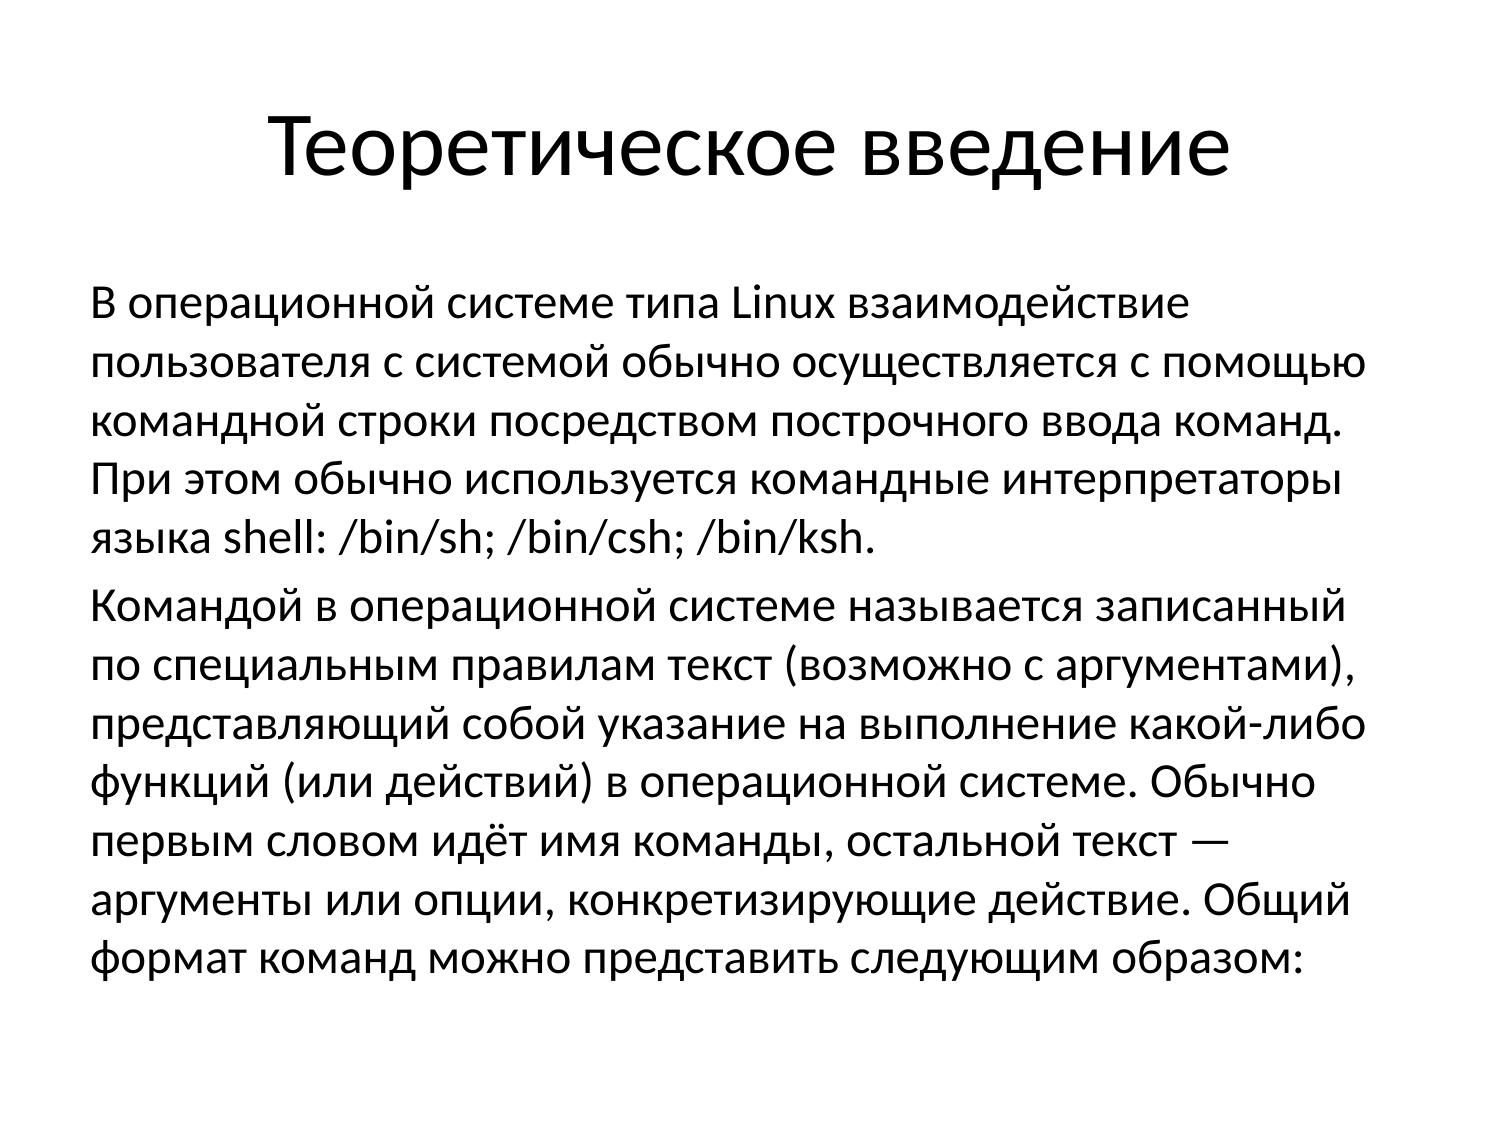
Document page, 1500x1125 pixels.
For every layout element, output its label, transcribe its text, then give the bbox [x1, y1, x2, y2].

list В операционной системе типа Linux взаимодействие пользователя с системой обычно осуществляется с помощью командной строки посредством построчного ввода команд. При этом обычно используется командные интерпретаторы языка shell: /bin/sh; /bin/csh; /bin/ksh. Командой в операционной системе называется записанный по специальным правилам текст (возможно с аргументами), представляющий собой указание на выполнение какой-либо функций (или действий) в операционной системе. Обычно первым словом идёт имя команды, остальной текст — аргументы или опции, конкретизирующие действие. Общий формат команд можно представить следующим образом: [75, 262, 1425, 1005]
title Теоретическое введение [75, 45, 1425, 233]
